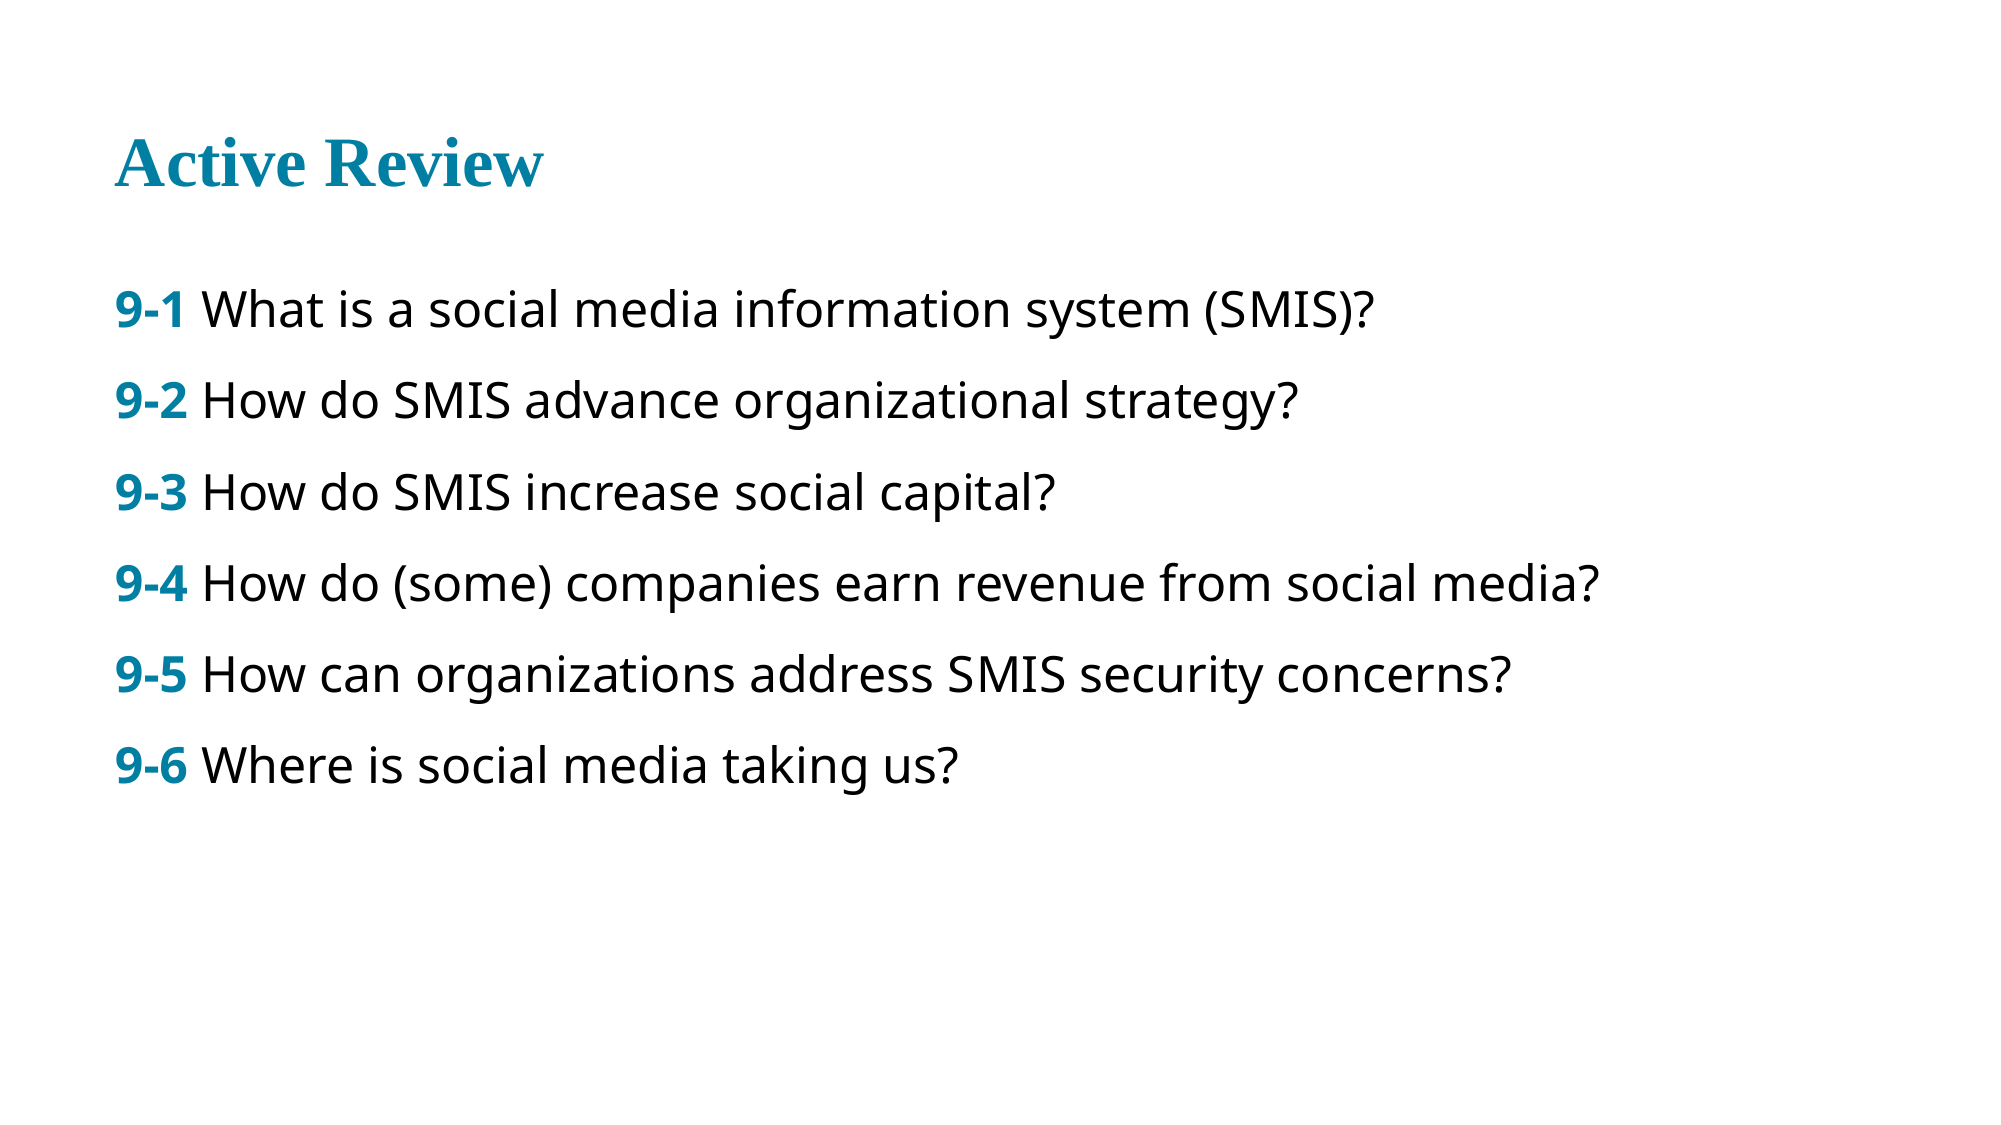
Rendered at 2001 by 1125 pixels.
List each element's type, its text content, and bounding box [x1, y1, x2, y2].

list 9-1 What is a social media information system (S M I S)? 9-2 How do S M I S advance organizational strategy? 9-3 How do S M I S increase social capital? 9-4 How do (some) companies earn revenue from social media? 9-5 How can organizations address S M I S security concerns? 9-6 Where is social media taking us? [99, 262, 1900, 1005]
title Active Review [99, 35, 1900, 216]
